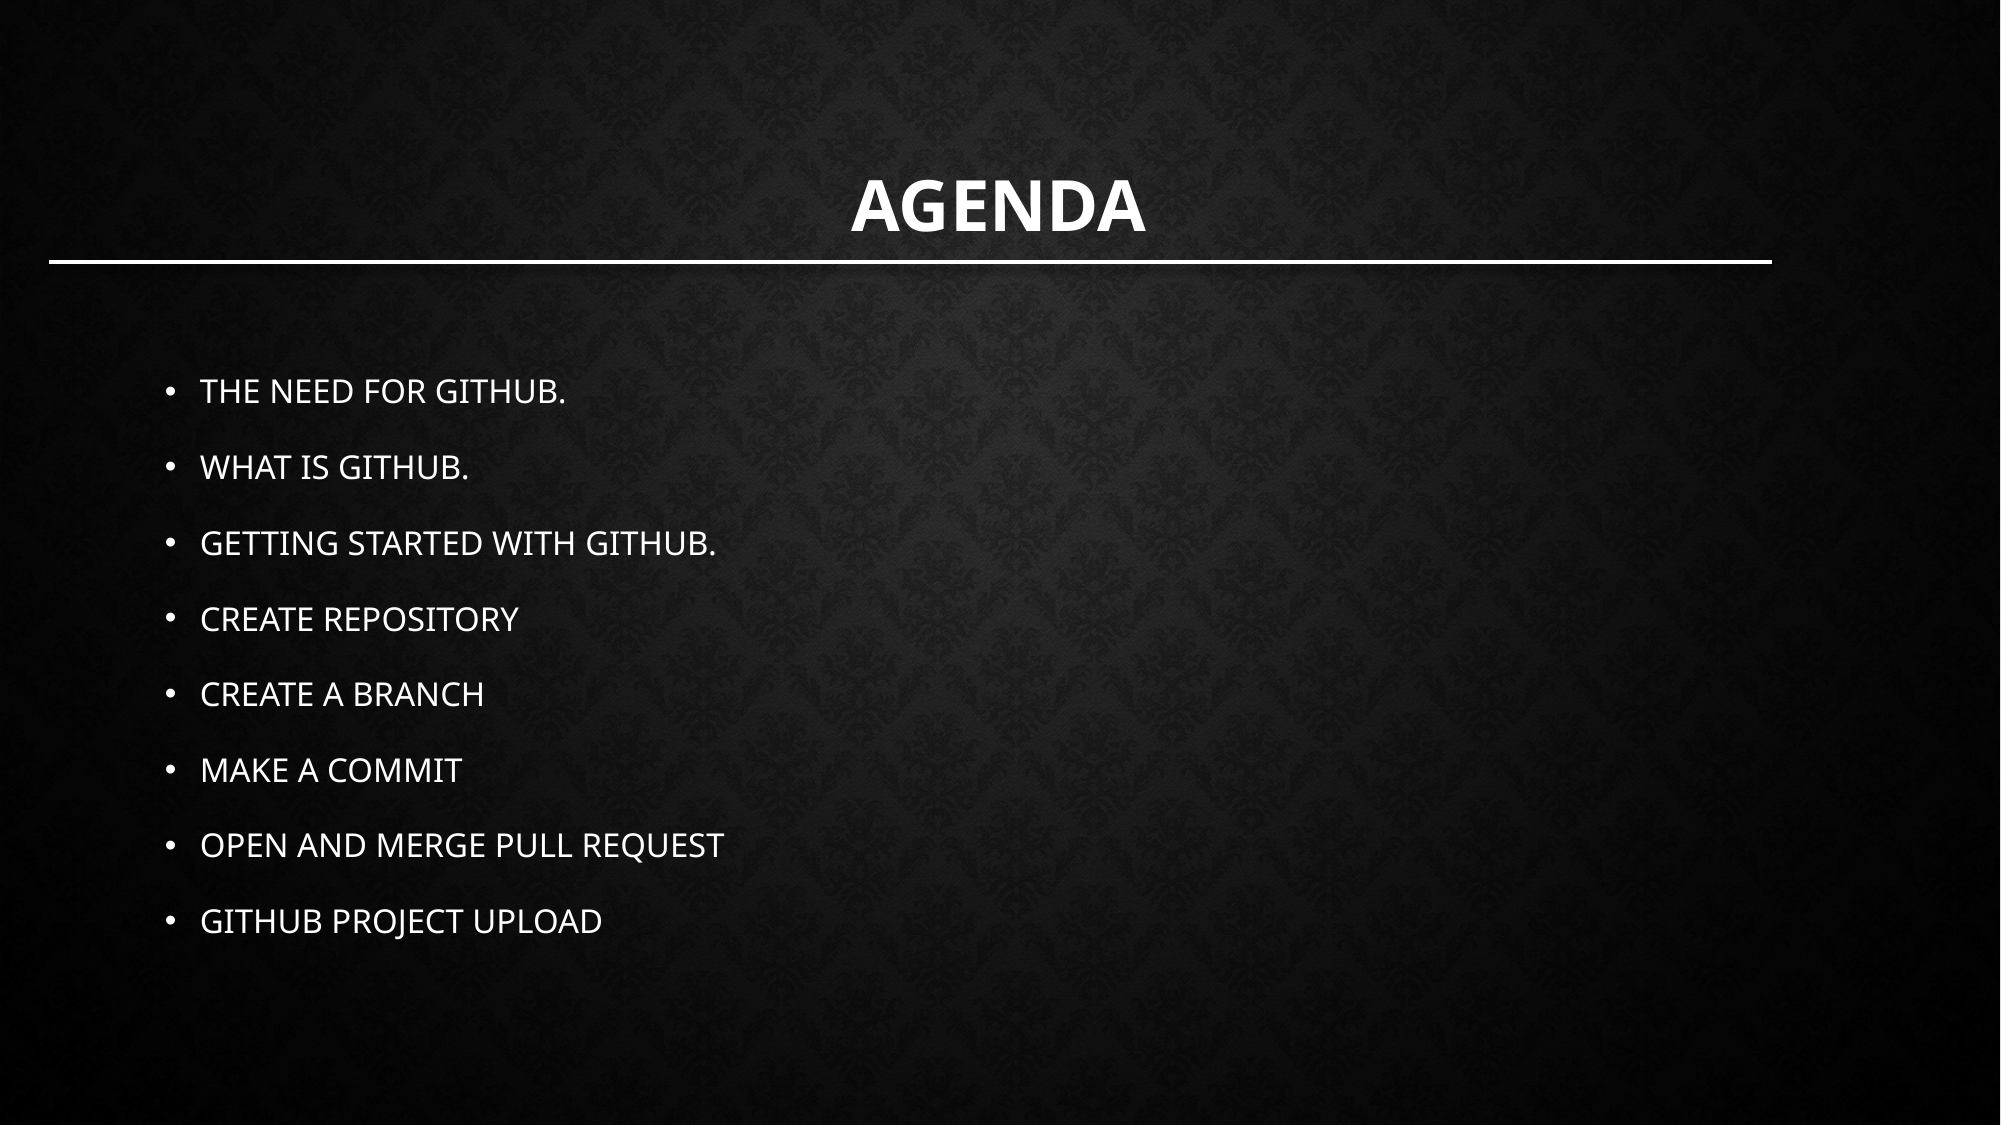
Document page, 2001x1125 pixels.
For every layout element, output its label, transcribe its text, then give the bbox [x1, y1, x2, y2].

list THE NEED FOR GITHUB. WHAT IS GITHUB. GETTING STARTED WITH GITHUB. CREATE REPOSITORY CREATE A BRANCH MAKE A COMMIT OPEN AND MERGE PULL REQUEST GITHUB PROJECT UPLOAD [149, 343, 1849, 950]
title AGENDA [149, 99, 1849, 318]
